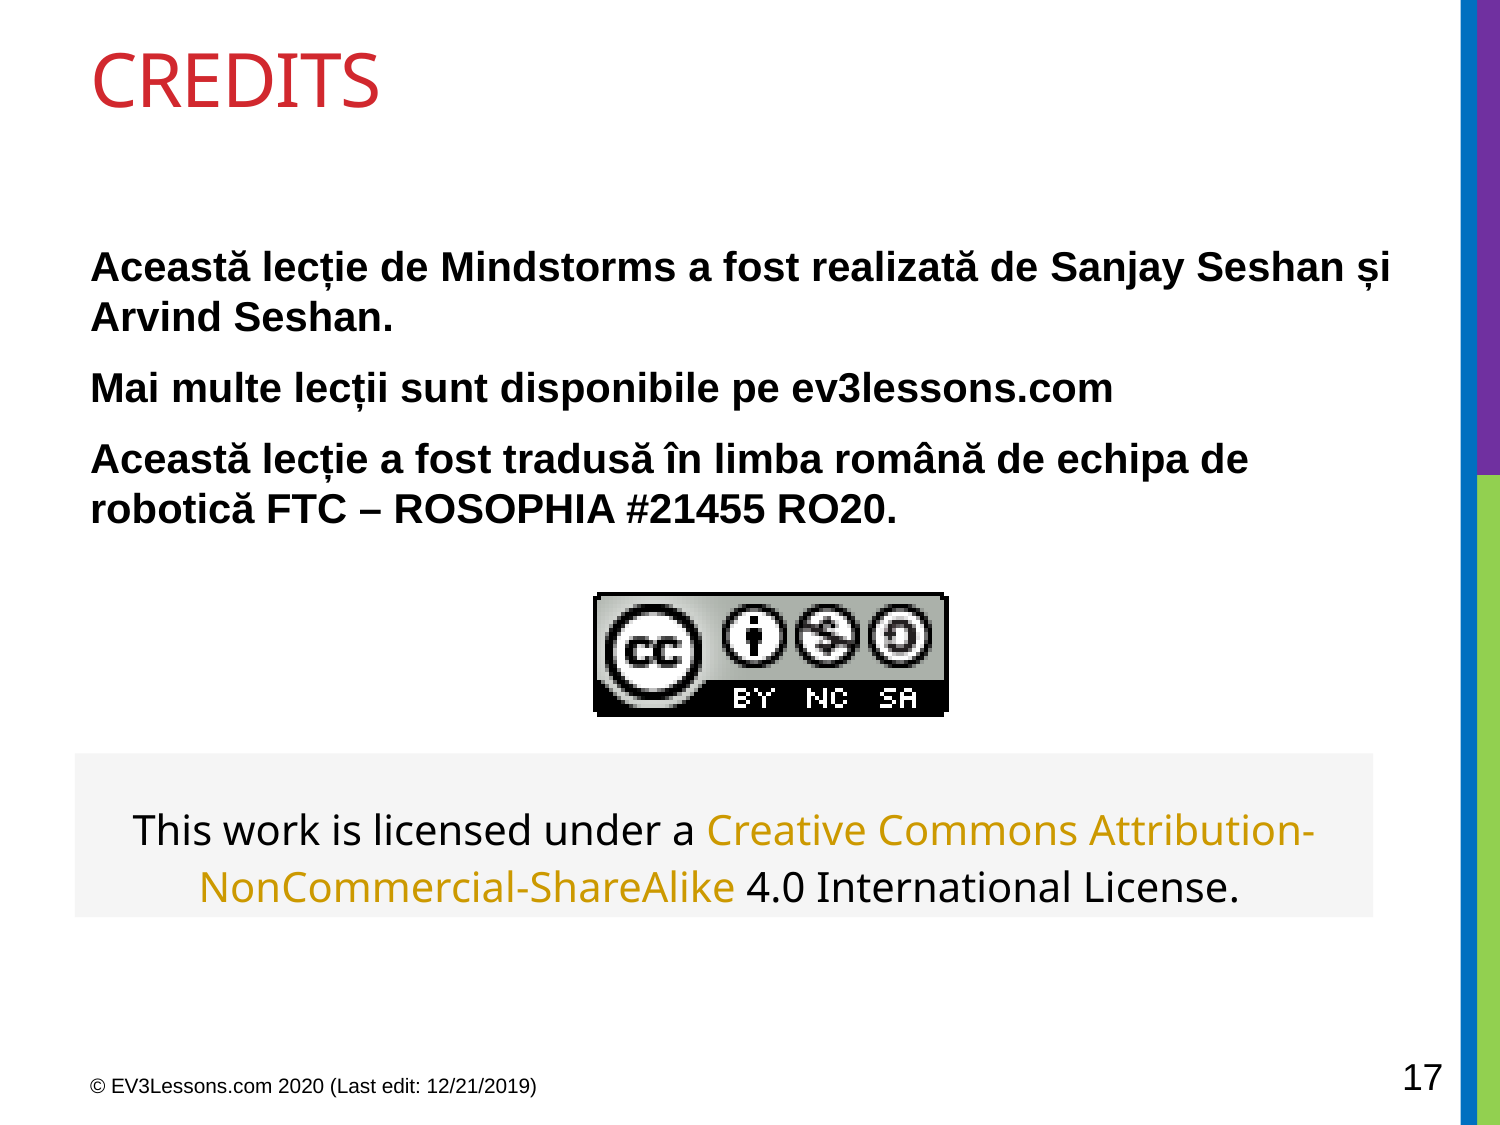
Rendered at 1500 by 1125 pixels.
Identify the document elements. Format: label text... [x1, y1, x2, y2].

text_box This work is licensed under a Creative Commons Attribution-NonCommercial-ShareAlike 4.0 International License. [74, 753, 1374, 918]
title CREDITS [75, 25, 1428, 232]
picture [593, 591, 949, 718]
slide_number 17 [1387, 1045, 1491, 1106]
footer © EV3Lessons.com 2020 (Last edit: 12/21/2019) [75, 1065, 638, 1112]
list Această lecție de Mindstorms a fost realizată de Sanjay Seshan și Arvind Seshan. Mai multe lecții sunt disponibile pe ev3lessons.com Această lecție a fost tradusă în limba română de echipa de robotică FTC – ROSOPHIA #21455 RO20. [75, 232, 1428, 1005]
